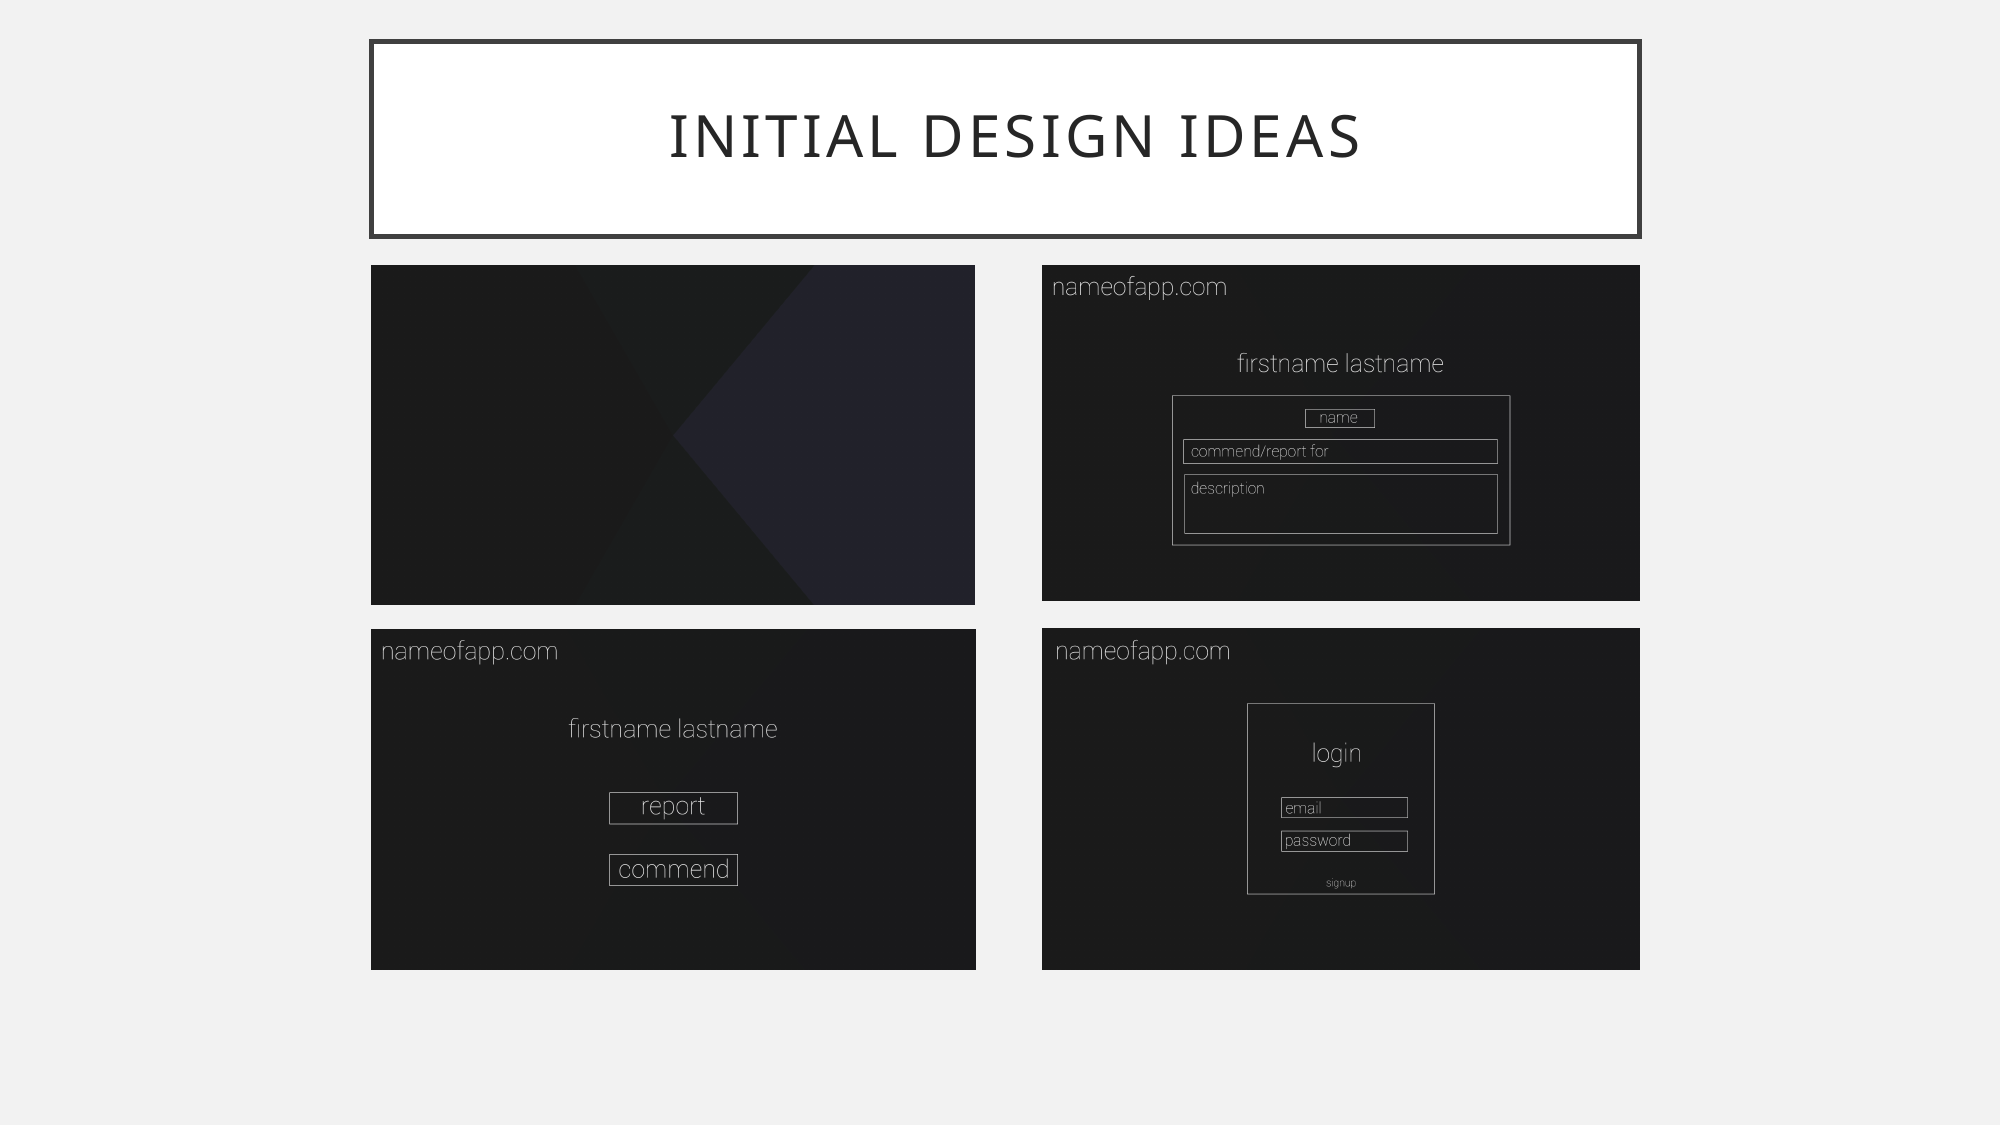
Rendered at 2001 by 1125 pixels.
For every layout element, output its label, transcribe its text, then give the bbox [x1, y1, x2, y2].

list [371, 265, 975, 605]
picture [1042, 265, 1640, 601]
title Initial Design ideas [369, 39, 1642, 239]
picture [1042, 628, 1640, 970]
picture [371, 629, 976, 970]
